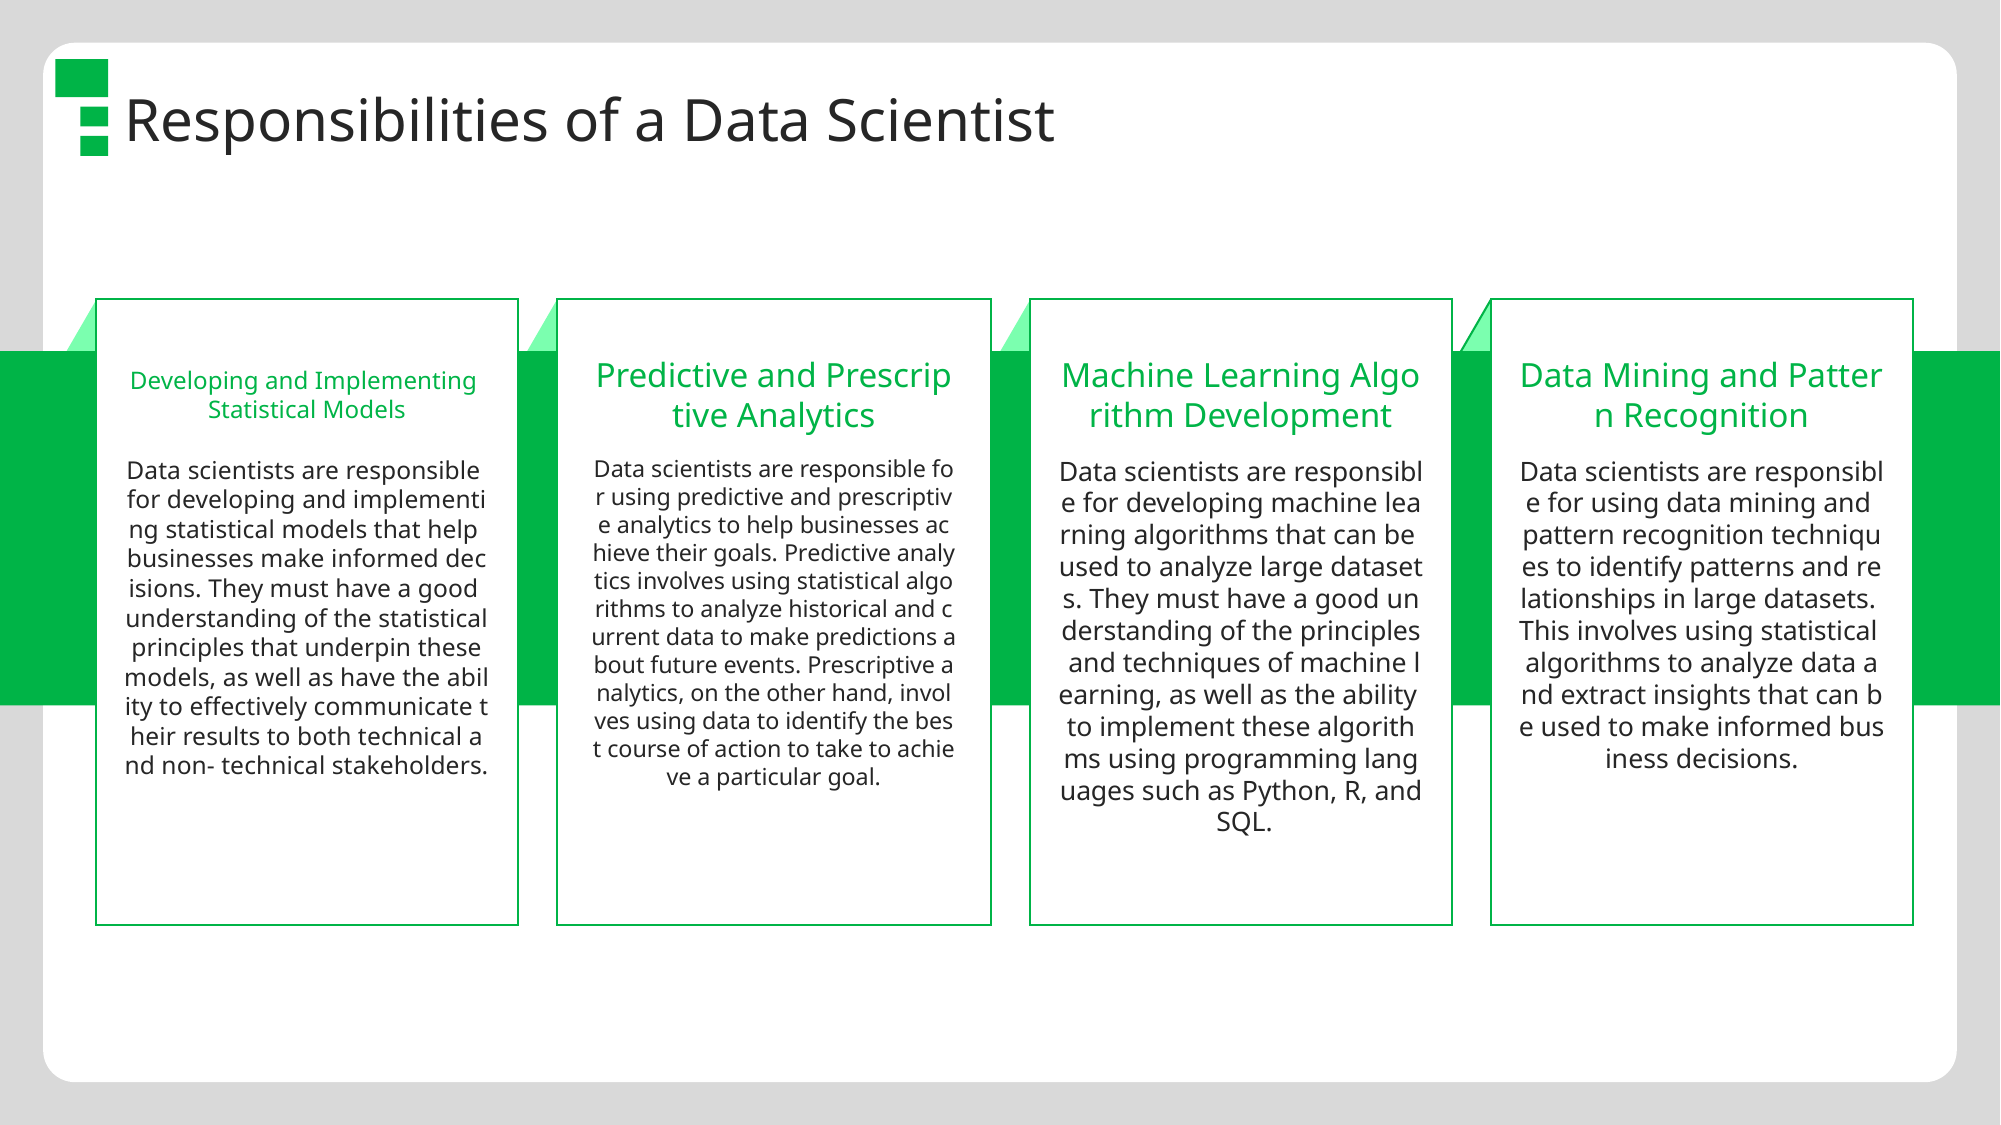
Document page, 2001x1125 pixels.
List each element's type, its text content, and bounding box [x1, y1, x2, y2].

text_box Machine Learning Algorithm Development [1057, 336, 1424, 452]
text_box [1490, 298, 1913, 925]
text_box [43, 42, 1957, 351]
text_box [1913, 351, 2000, 706]
text_box [1452, 351, 1490, 706]
text_box [556, 298, 992, 925]
text_box Data scientists are responsible for using predictive and prescriptive analytics to help businesses achieve their goals. Predictive analytics involves using statistical algorithms to analyze historical and current data to make predictions about future events. Prescriptive analytics, on the other hand, involves using data to identify the best course of action to take to achieve a particular goal. [590, 454, 957, 898]
text_box Developing and Implementing Statistical Models [123, 336, 491, 452]
text_box [1029, 298, 1452, 925]
text_box [80, 106, 109, 127]
text_box [527, 301, 556, 351]
text_box [66, 301, 96, 351]
text_box [80, 135, 109, 156]
text_box [96, 298, 519, 925]
text_box [519, 351, 556, 706]
text_box Data scientists are responsible for developing and implementing statistical models that help businesses make informed decisions. They must have a good understanding of the statistical principles that underpin these models, as well as have the ability to effectively communicate their results to both technical and non- technical stakeholders. [123, 454, 491, 898]
text_box [1000, 301, 1029, 351]
text_box [43, 706, 1957, 1083]
text_box Data scientists are responsible for developing machine learning algorithms that can be used to analyze large datasets. They must have a good understanding of the principles and techniques of machine learning, as well as the ability to implement these algorithms using programming languages such as Python, R, and SQL. [1057, 454, 1424, 898]
text_box [55, 59, 109, 98]
text_box [1461, 301, 1490, 351]
text_box Data Mining and Pattern Recognition [1518, 336, 1885, 452]
text_box Data scientists are responsible for using data mining and pattern recognition techniques to identify patterns and relationships in large datasets. This involves using statistical algorithms to analyze data and extract insights that can be used to make informed business decisions. [1518, 454, 1885, 898]
text_box [992, 351, 1029, 706]
text_box [0, 351, 96, 706]
text_box Responsibilities of a Data Scientist [124, 79, 1906, 157]
text_box Predictive and Prescriptive Analytics [590, 336, 957, 452]
